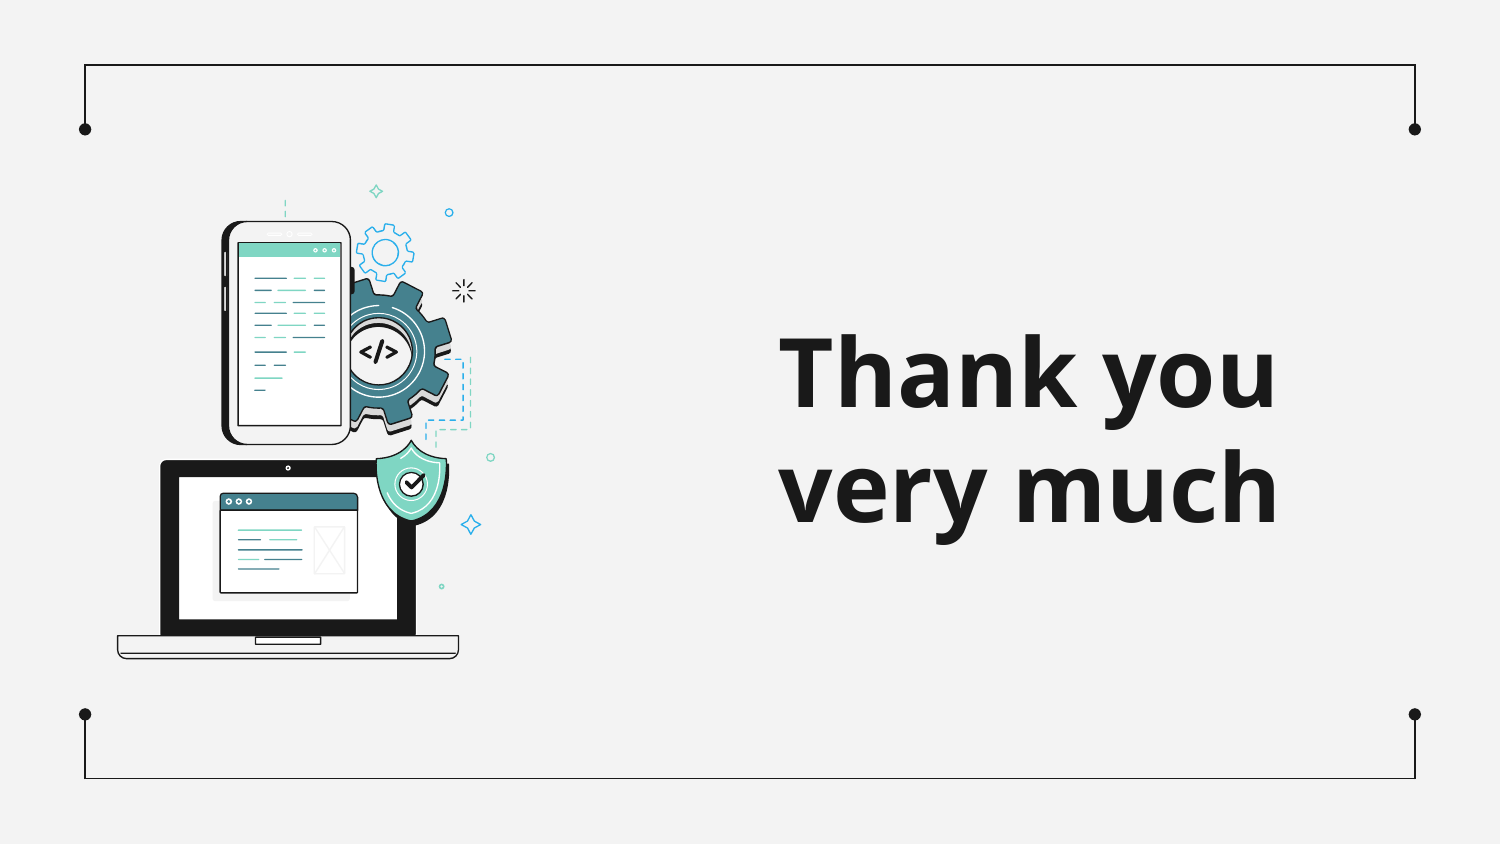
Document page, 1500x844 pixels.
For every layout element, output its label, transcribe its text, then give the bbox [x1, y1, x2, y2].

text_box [116, 184, 496, 660]
title Thank you very much [763, 298, 1307, 557]
